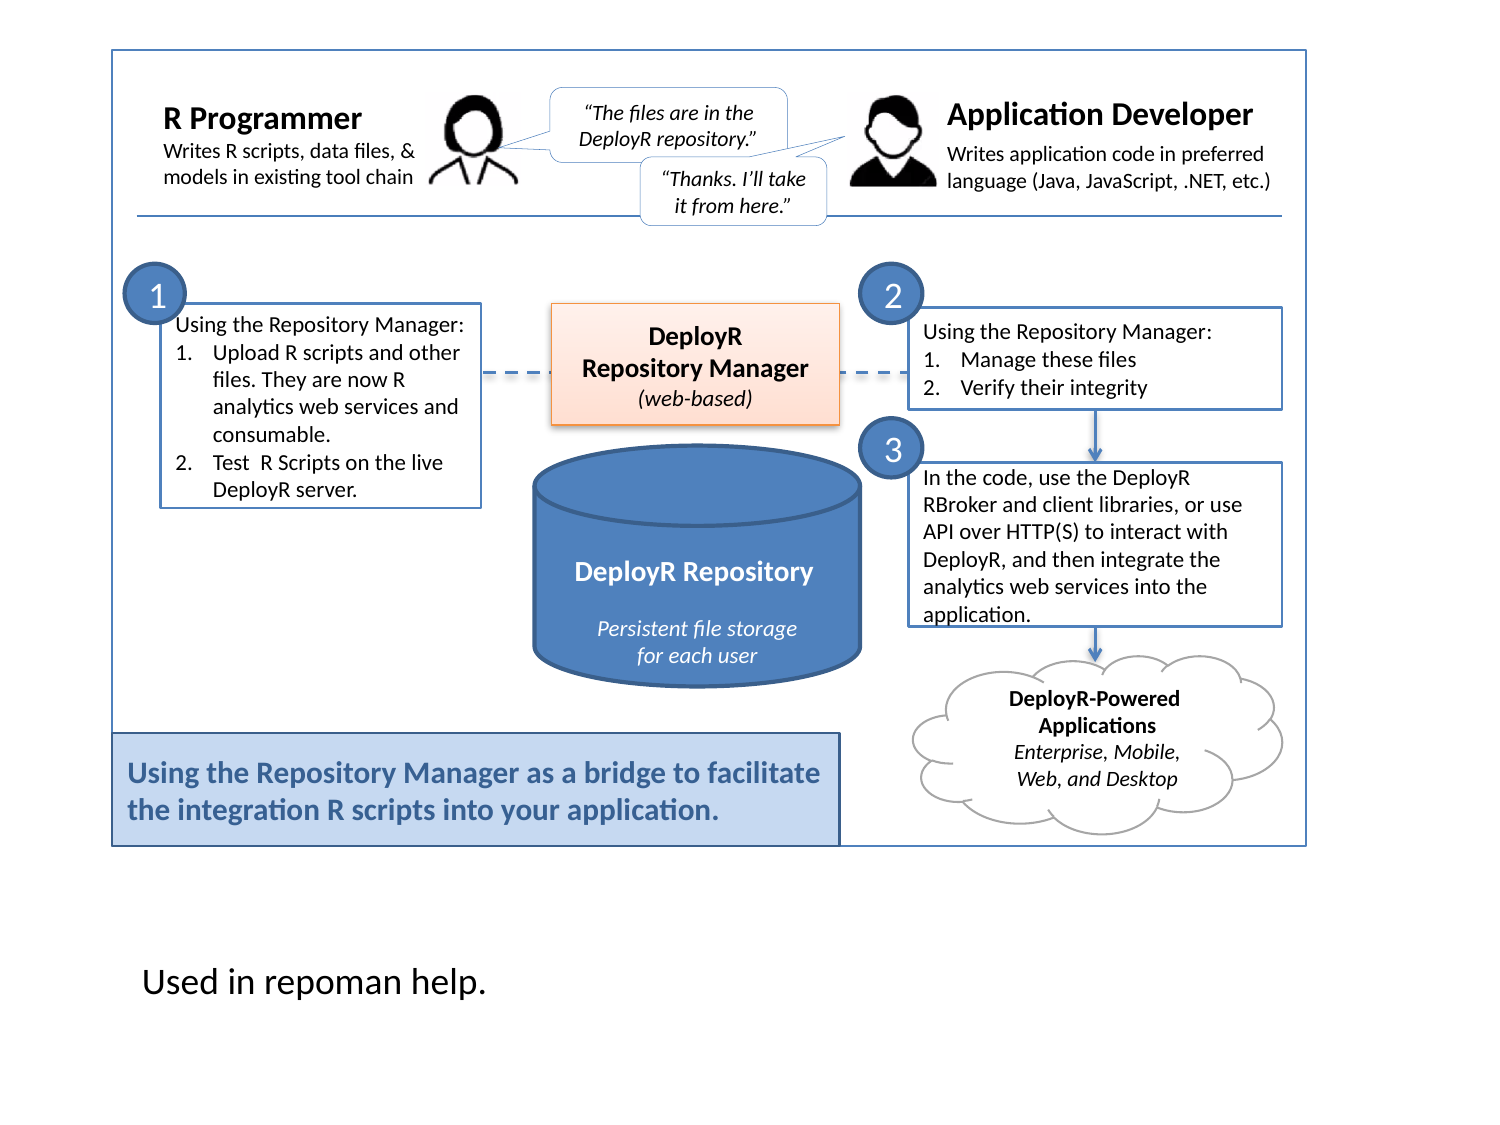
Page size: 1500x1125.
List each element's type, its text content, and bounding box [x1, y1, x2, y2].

text_box “Thanks. I’ll take it from here.” [637, 134, 841, 215]
text_box DeployR Repository Manager (web-based) [551, 380, 840, 426]
text_box In the code, use the DeployR RBroker and client libraries, or use API over HTTP(S) to interact with DeployR, and then integrate the analytics web services into the application. [906, 460, 1284, 629]
text_box DeployR Repository [559, 544, 830, 595]
text_box [532, 443, 863, 689]
text_box “Thanks. I’ll take it from here.” [642, 224, 825, 228]
text_box Application Developer Writes application code in preferred language (Java, JavaScript, .NET, etc.) [943, 96, 1296, 190]
picture [846, 92, 940, 189]
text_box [912, 645, 1283, 835]
text_box [110, 48, 1308, 848]
text_box 2 [857, 261, 925, 326]
text_box “The files are in the DeployR repository.” [526, 85, 790, 165]
text_box Using the Repository Manager as a bridge to facilitate the integration R scripts into your application. [110, 731, 842, 848]
text_box Using the Repository Manager: Manage these files Verify their integrity [906, 305, 1284, 411]
text_box R Programmer Writes R scripts, data files, & models in existing tool chain [147, 96, 421, 190]
text_box 3 [857, 416, 925, 480]
text_box Using the Repository Manager: Upload R scripts and other files. They are now R analytics web services and consumable. Test R Scripts on the live DeployR server. [159, 301, 483, 510]
text_box Used in repoman help. [127, 949, 503, 1010]
picture [424, 92, 521, 186]
text_box DeployR Repository Manager (web-based) [551, 303, 840, 371]
text_box Persistent file storage for each user [582, 605, 813, 676]
text_box 1 [122, 261, 187, 326]
